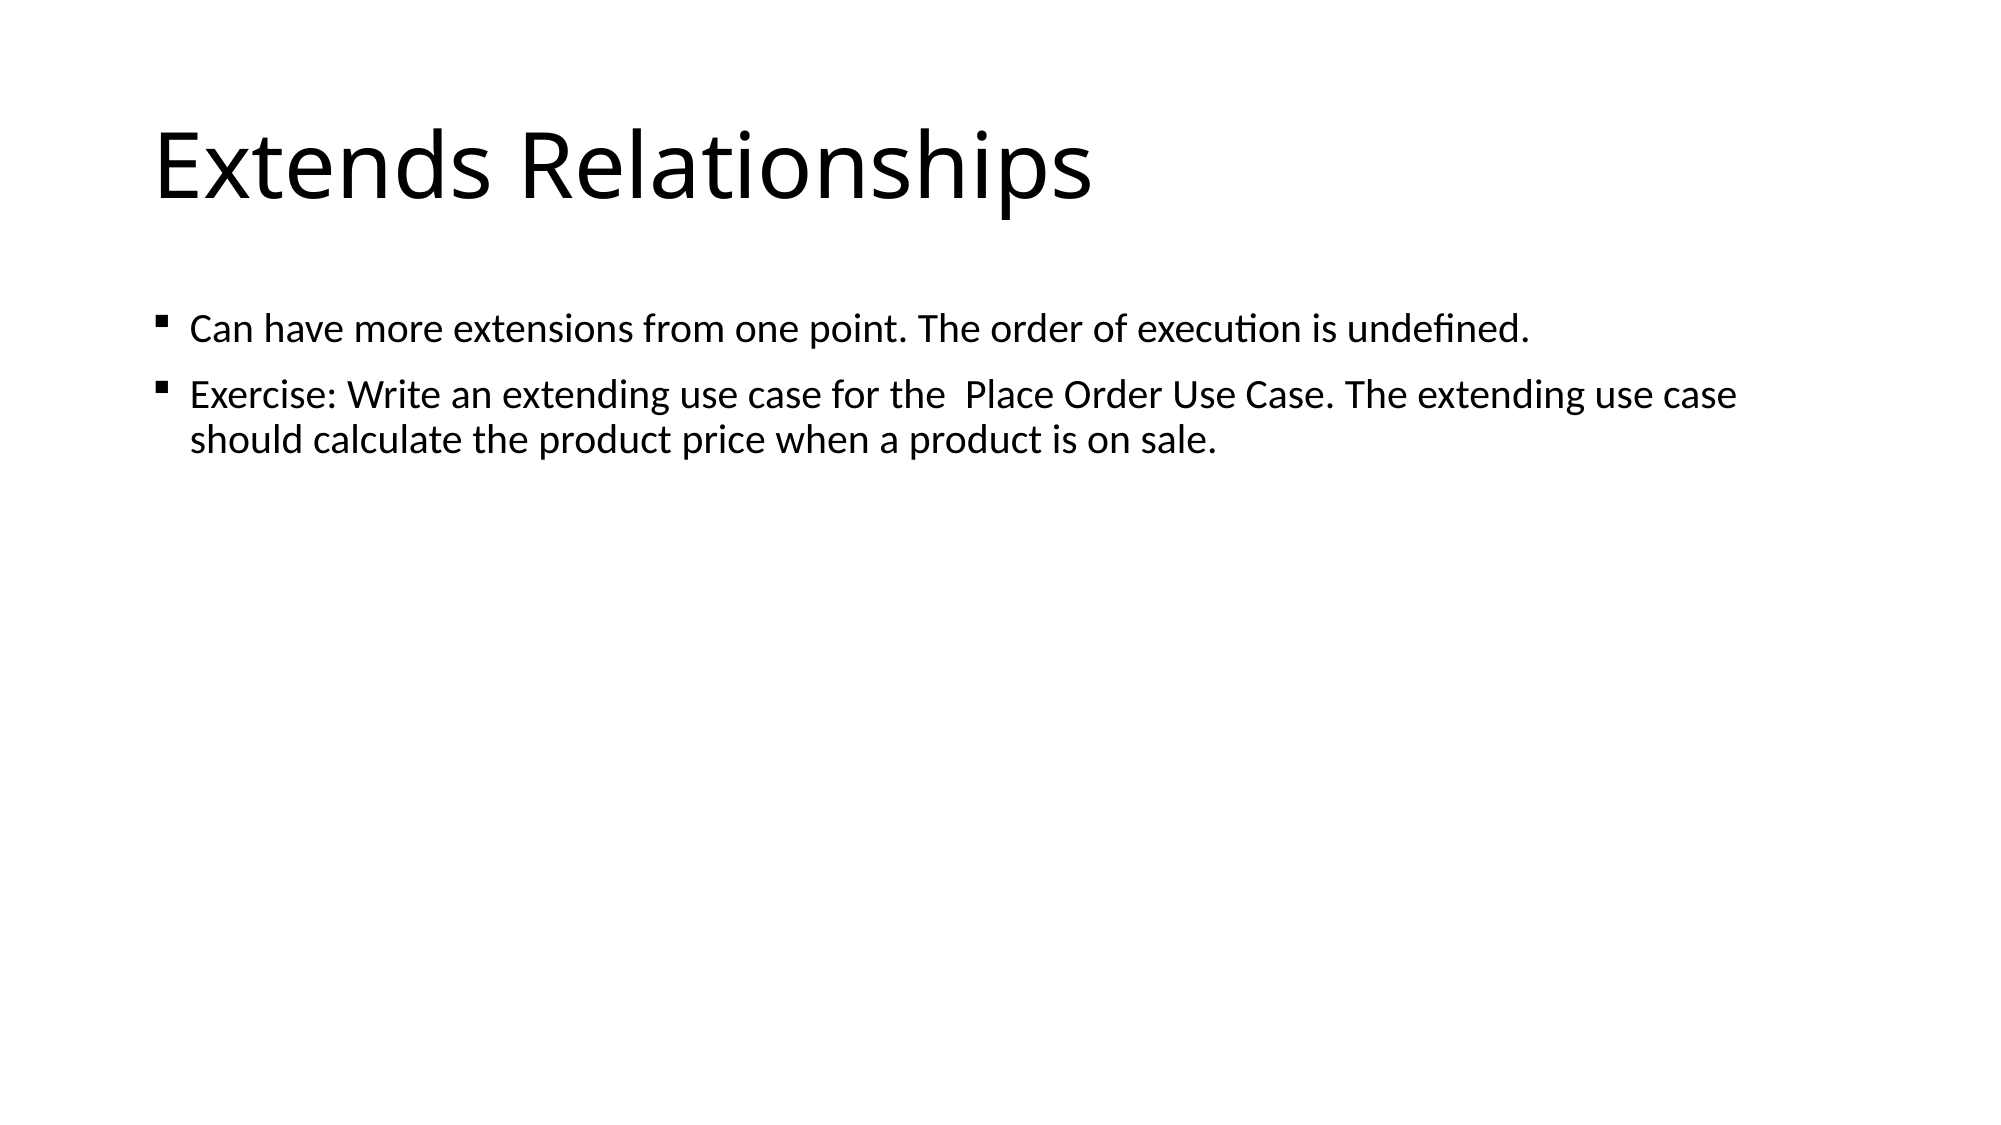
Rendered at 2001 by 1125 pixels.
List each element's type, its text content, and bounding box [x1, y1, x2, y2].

list Can have more extensions from one point. The order of execution is undefined. Exercise: Write an extending use case for the Place Order Use Case. The extending use case should calculate the product price when a product is on sale. [137, 299, 1863, 1014]
title Extends Relationships [137, 59, 1863, 278]
